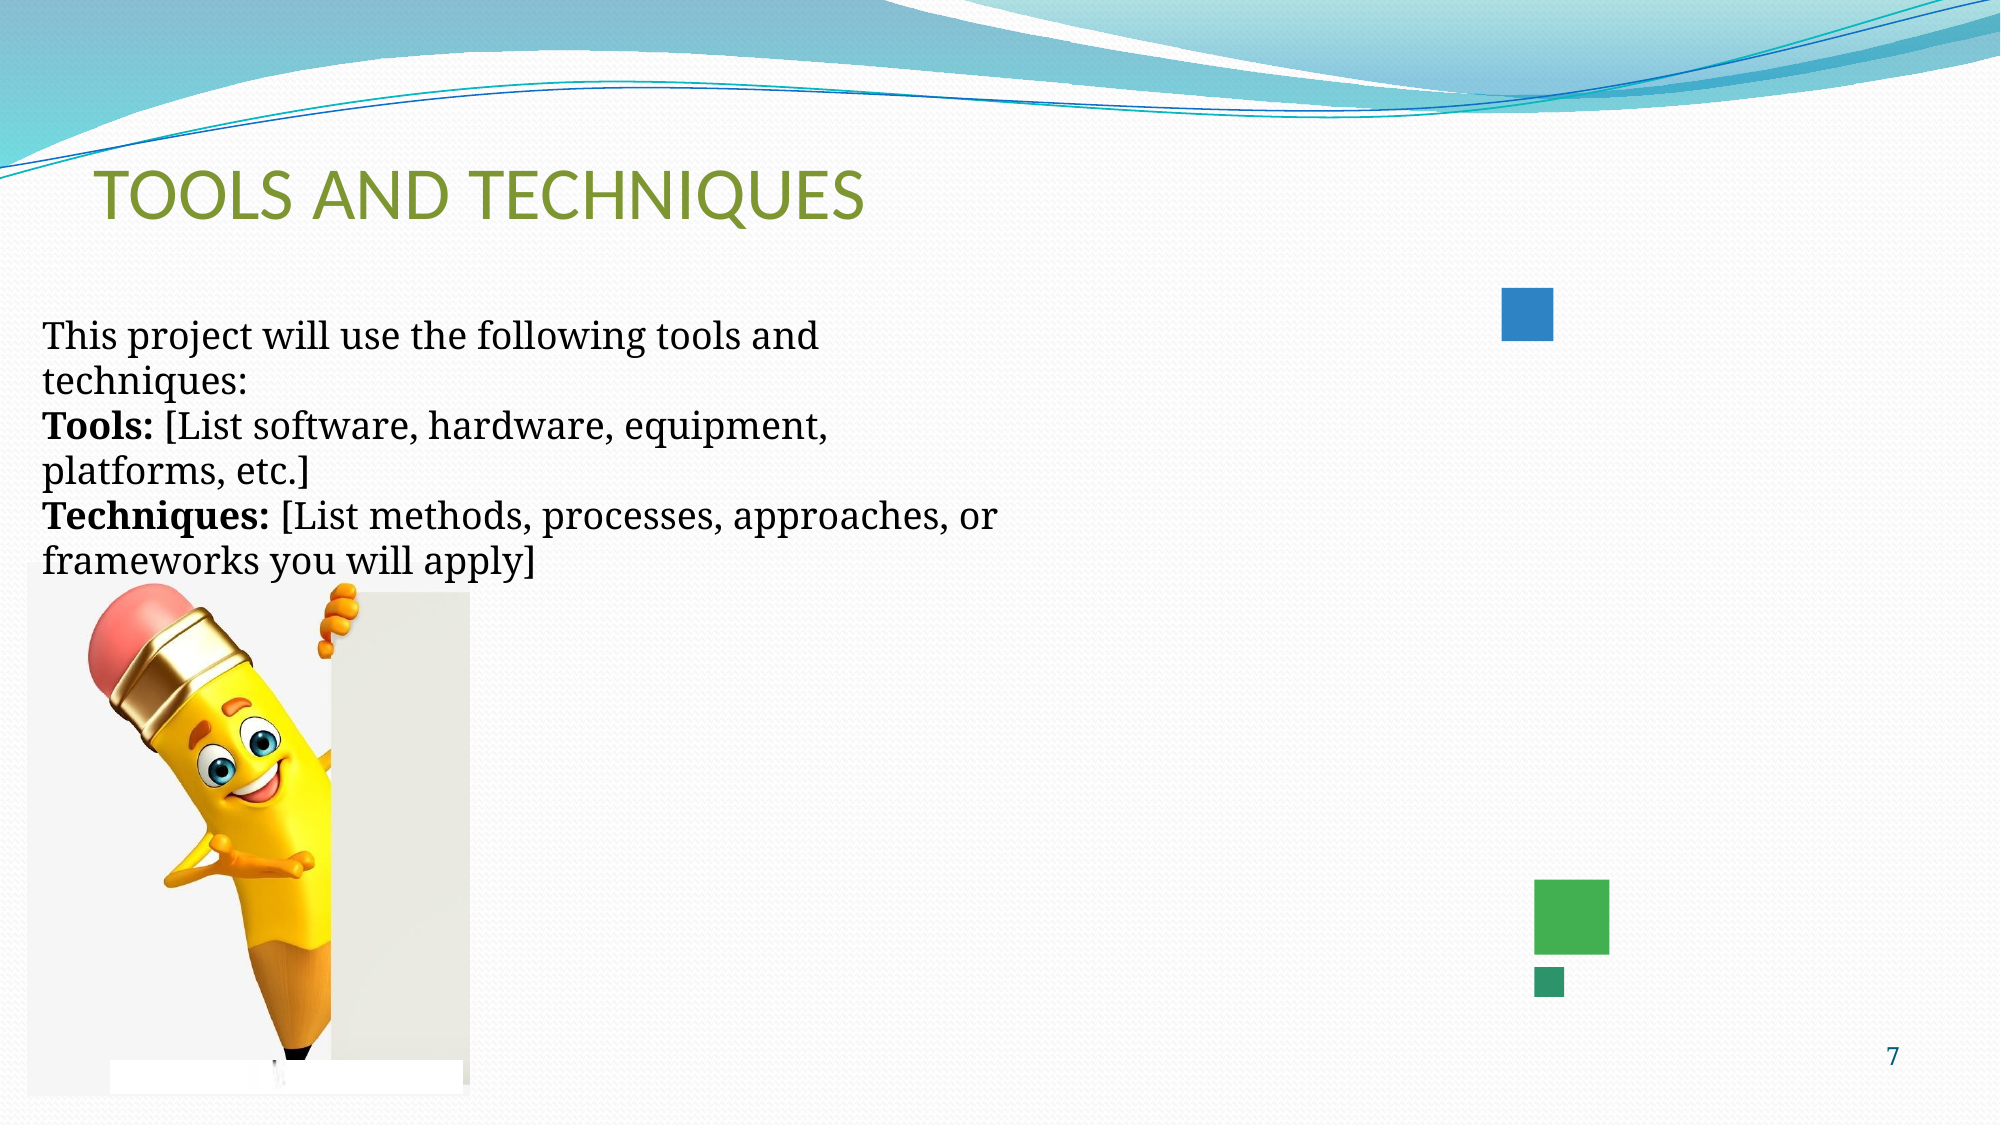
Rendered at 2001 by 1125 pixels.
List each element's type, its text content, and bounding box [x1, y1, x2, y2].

text_box [1501, 287, 1554, 342]
picture [27, 562, 470, 1096]
slide_number 7 [1733, 420, 1900, 1075]
title TOOLS AND TECHNIQUES [91, 45, 1694, 236]
text_box [1534, 967, 1565, 997]
text_box This project will use the following tools and techniques: Tools: [List software, hardware, equipment, platforms, etc.] Techniques: [List methods, processes, approaches, or frameworks you will apply] [27, 304, 1028, 590]
text_box [1534, 879, 1610, 955]
